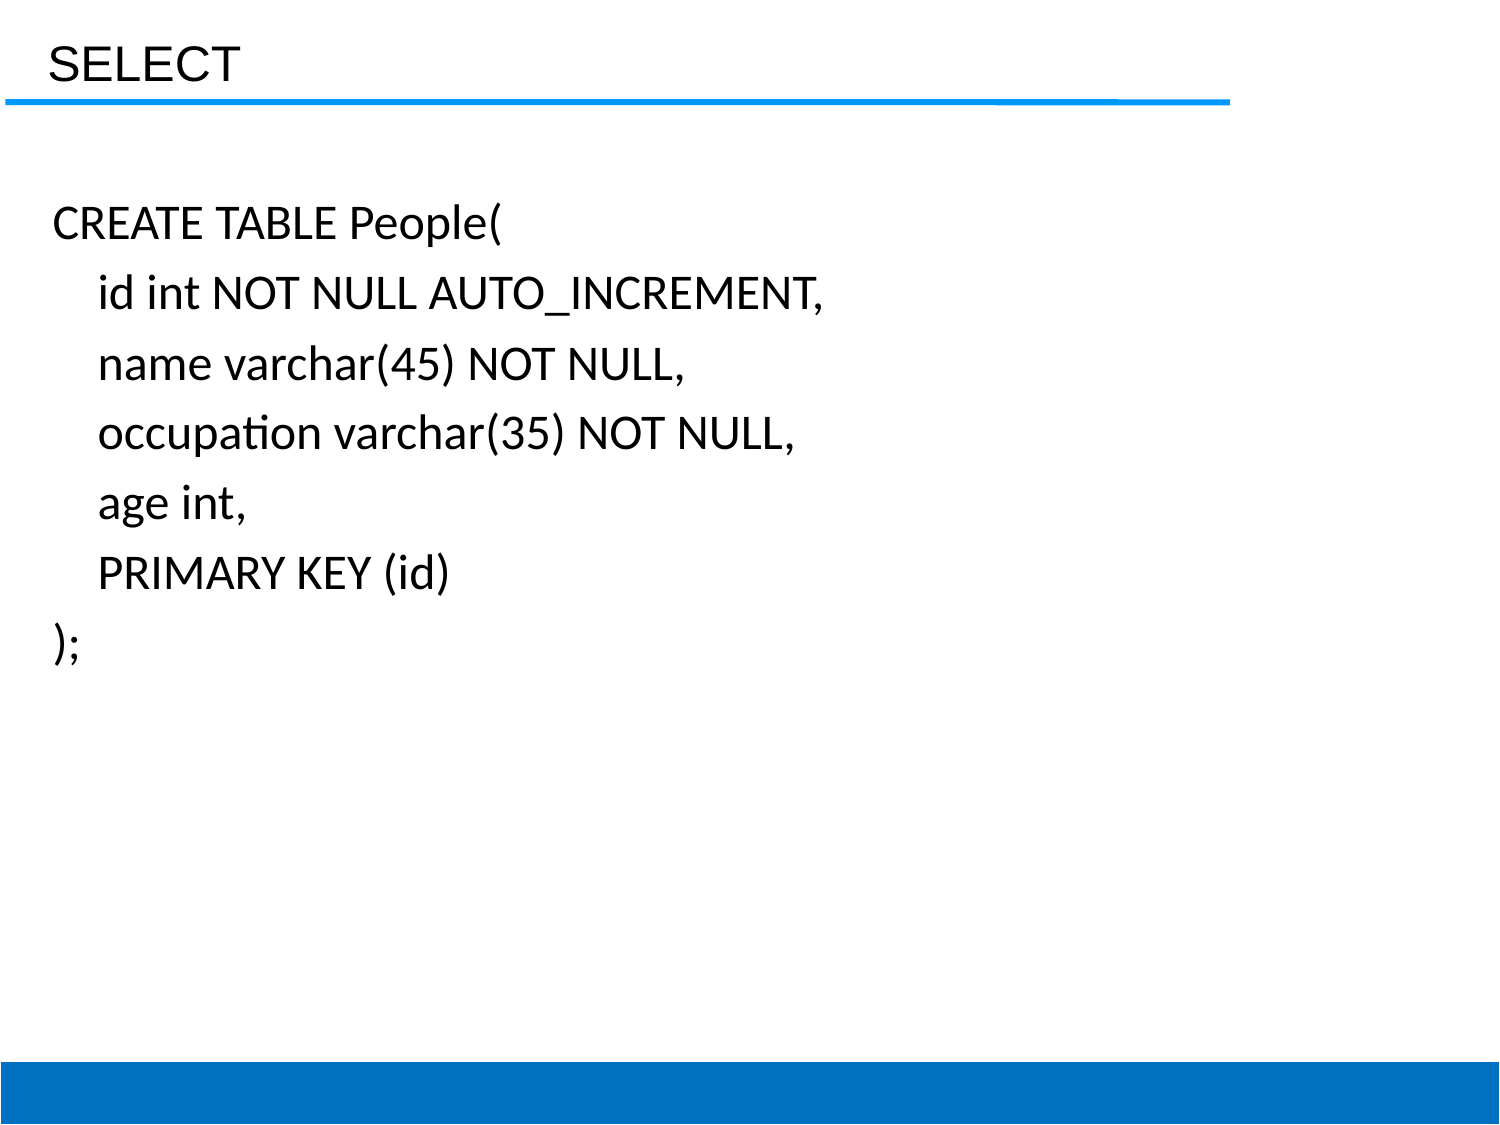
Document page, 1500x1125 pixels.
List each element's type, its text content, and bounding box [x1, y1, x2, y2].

text_box [0, 1061, 1500, 1125]
text_box SELECT [33, 24, 1230, 85]
text_box CREATE TABLE People( id int NOT NULL AUTO_INCREMENT, name varchar(45) NOT NULL, occupation varchar(35) NOT NULL, age int, PRIMARY KEY (id) ); [37, 112, 1475, 1075]
